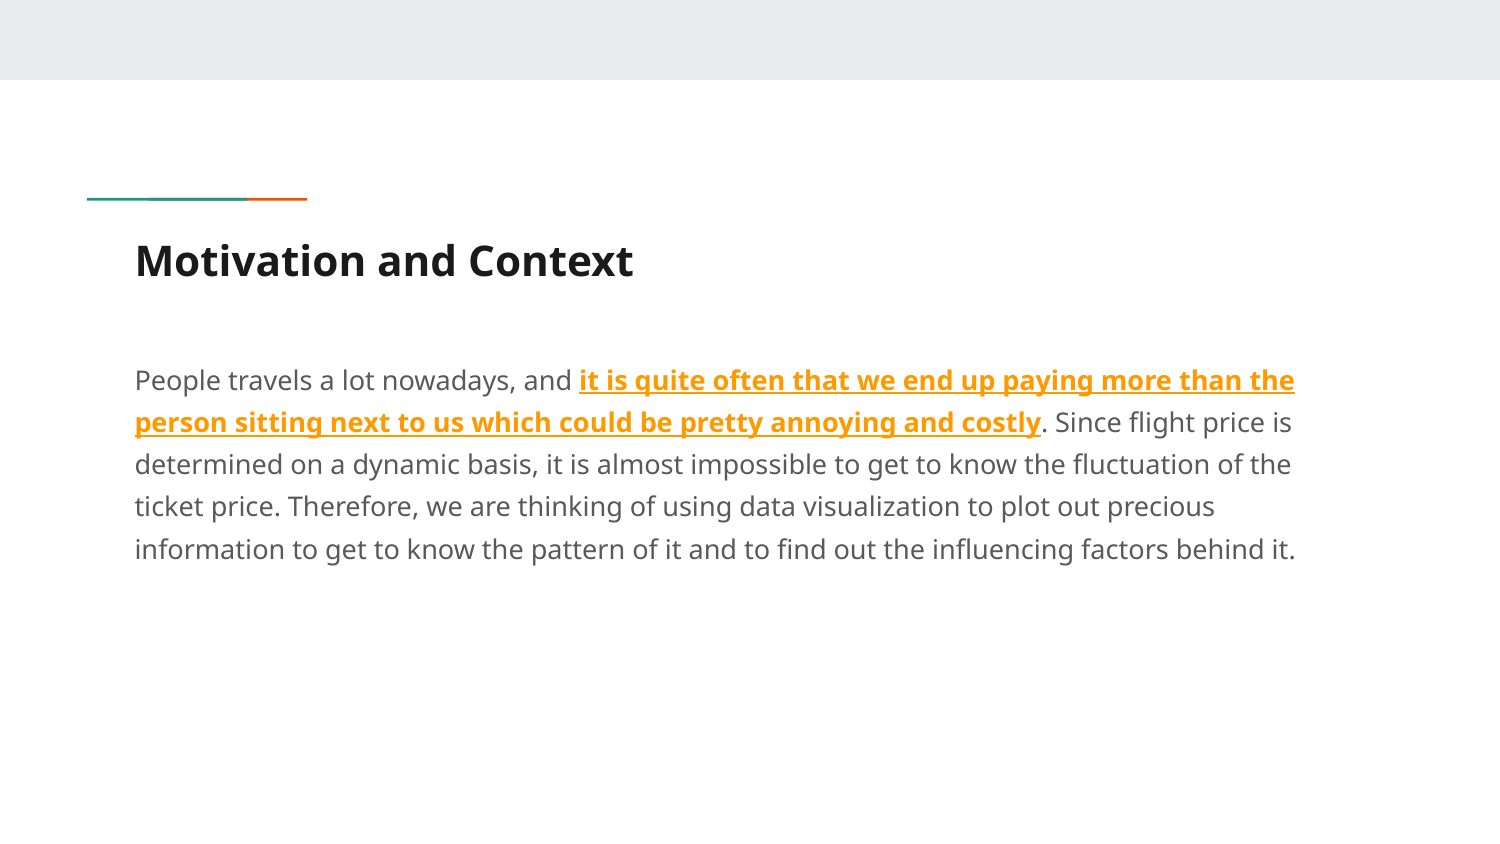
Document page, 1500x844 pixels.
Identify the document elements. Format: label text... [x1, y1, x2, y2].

list People travels a lot nowadays, and it is quite often that we end up paying more than the person sitting next to us which could be pretty annoying and costly. Since flight price is determined on a dynamic basis, it is almost impossible to get to know the fluctuation of the ticket price. Therefore, we are thinking of using data visualization to plot out precious information to get to know the pattern of it and to find out the influencing factors behind it. [119, 341, 1381, 712]
title Motivation and Context [119, 216, 1381, 305]
